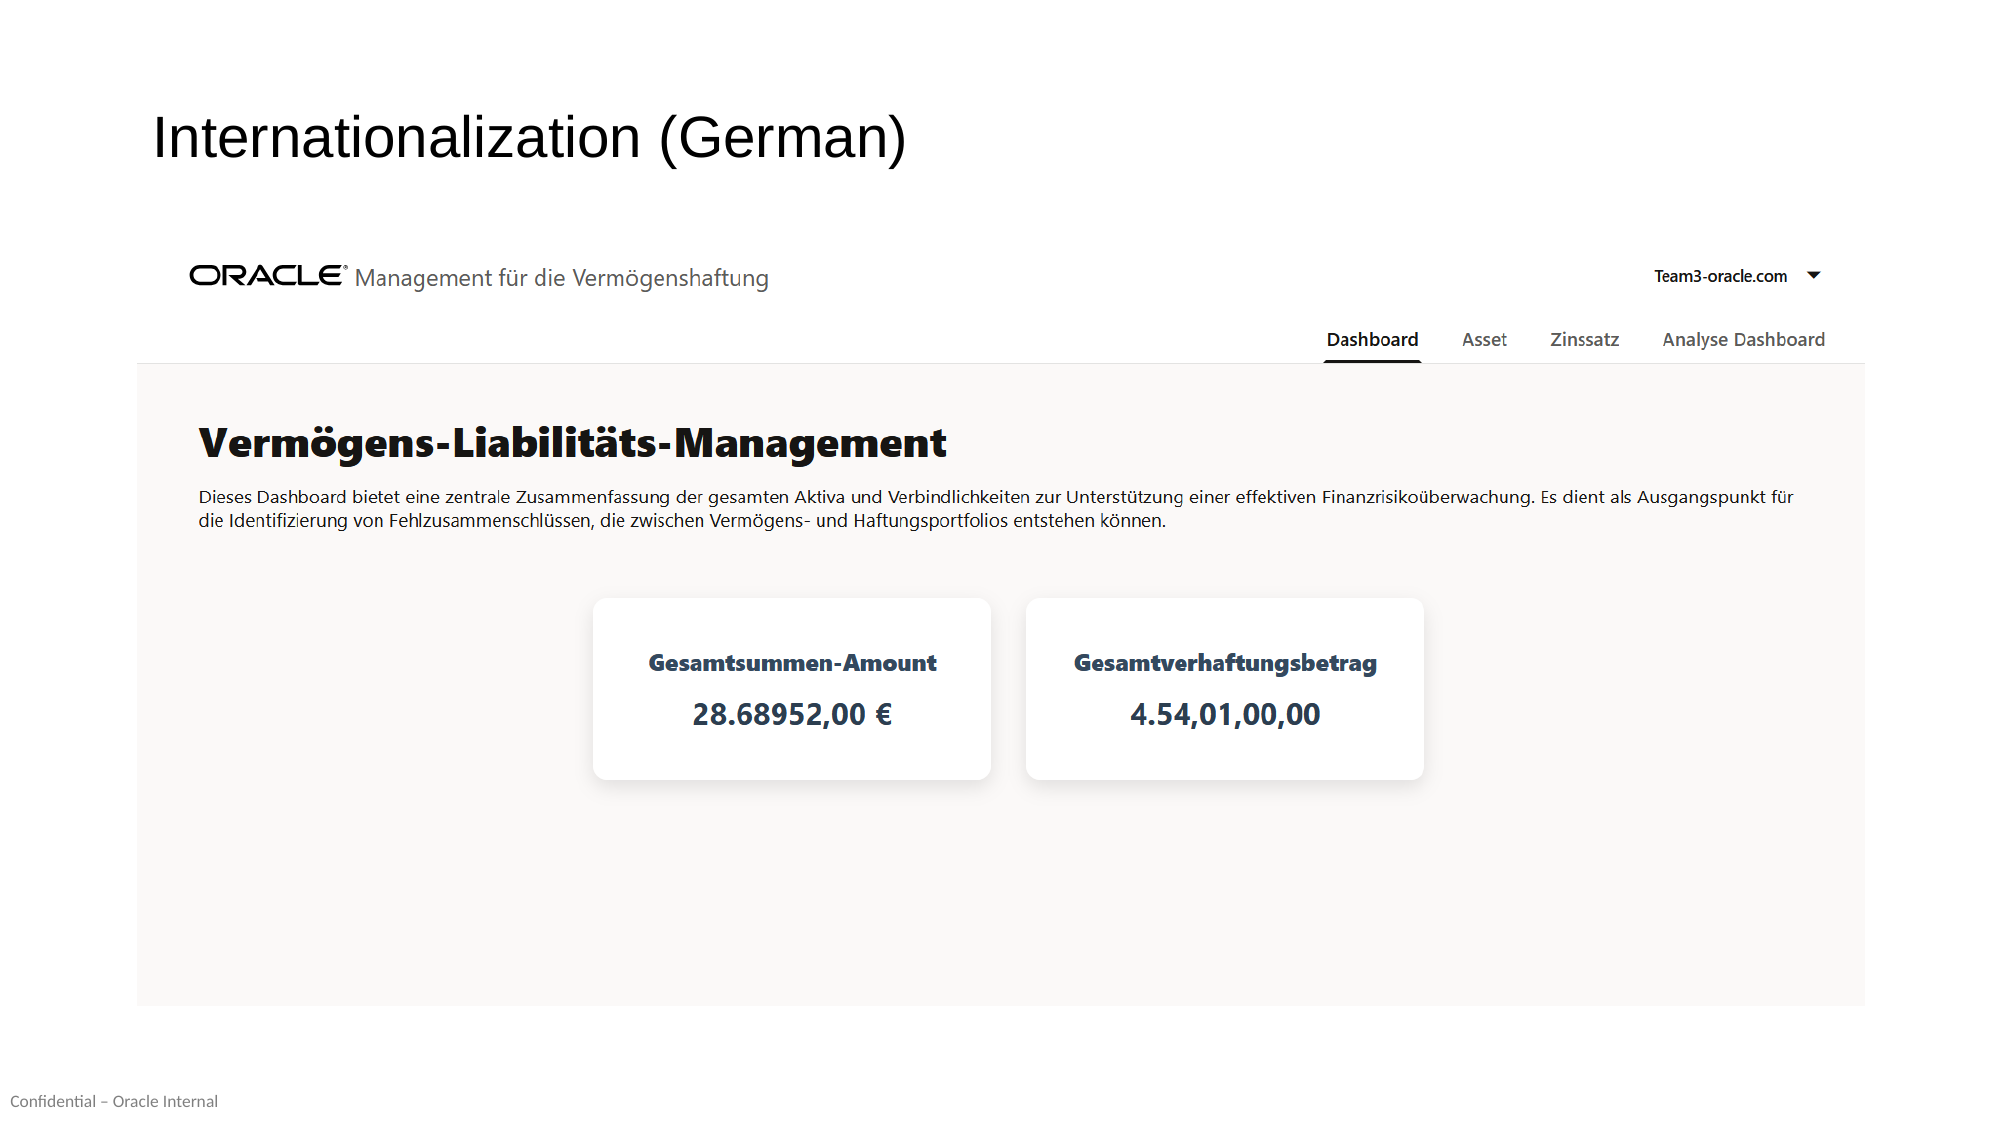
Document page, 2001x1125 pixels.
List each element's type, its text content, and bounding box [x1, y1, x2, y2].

title Internationalization (German) [137, 30, 1863, 247]
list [137, 247, 1865, 1006]
